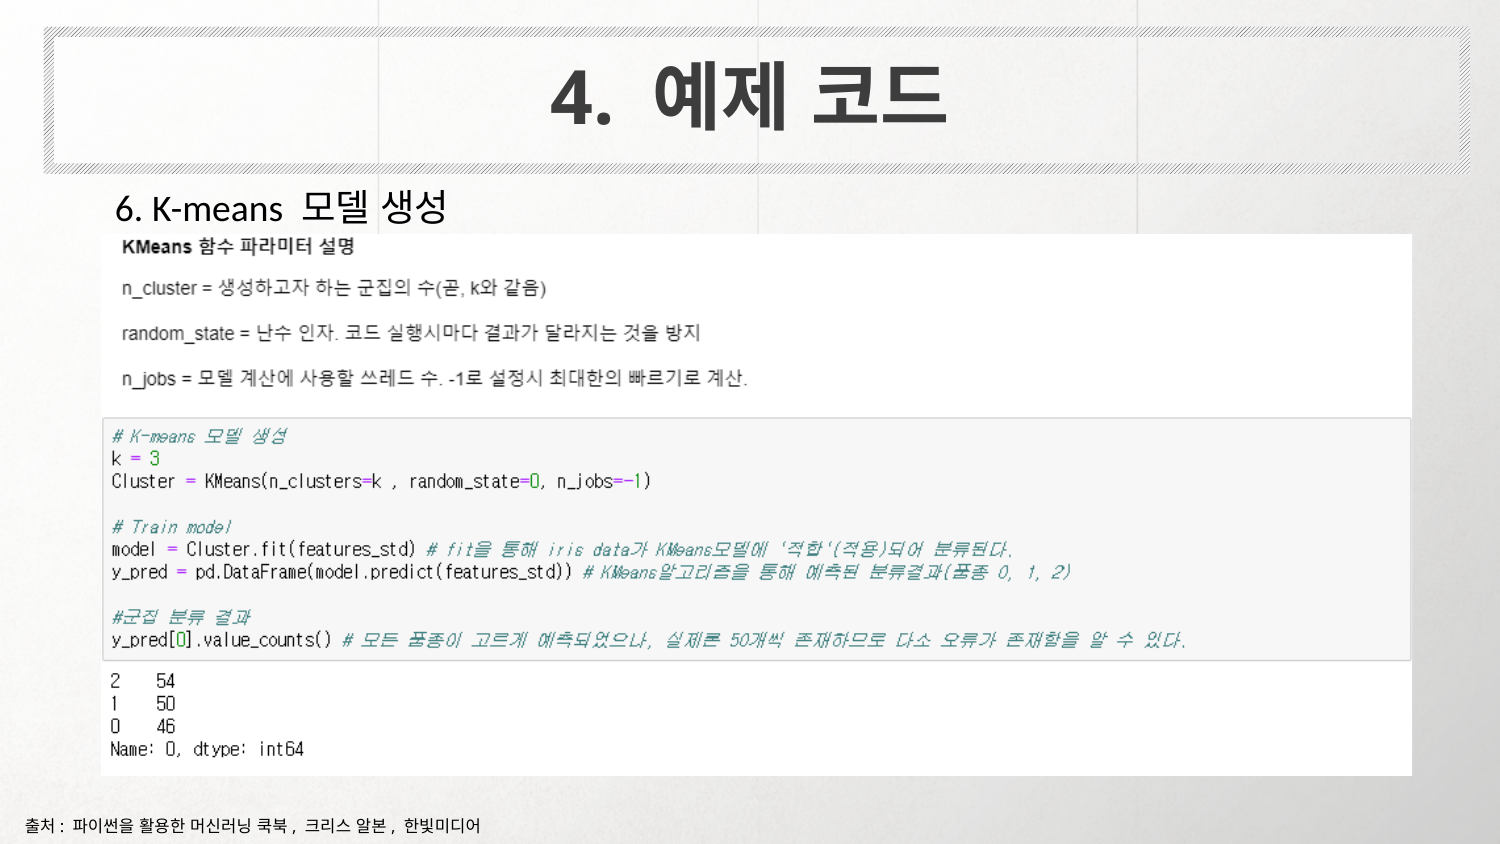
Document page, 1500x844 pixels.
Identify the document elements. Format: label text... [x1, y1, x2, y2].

text_box 6. K-means 모델 생성 [100, 176, 916, 281]
text_box [43, 26, 1471, 175]
picture [0, 0, 1500, 844]
text_box 4. 예제 코드 [402, 59, 1098, 141]
text_box 출처: 파이썬을 활용한 머신러닝 쿡북, 크리스 알본, 한빛미디어 [10, 808, 497, 844]
